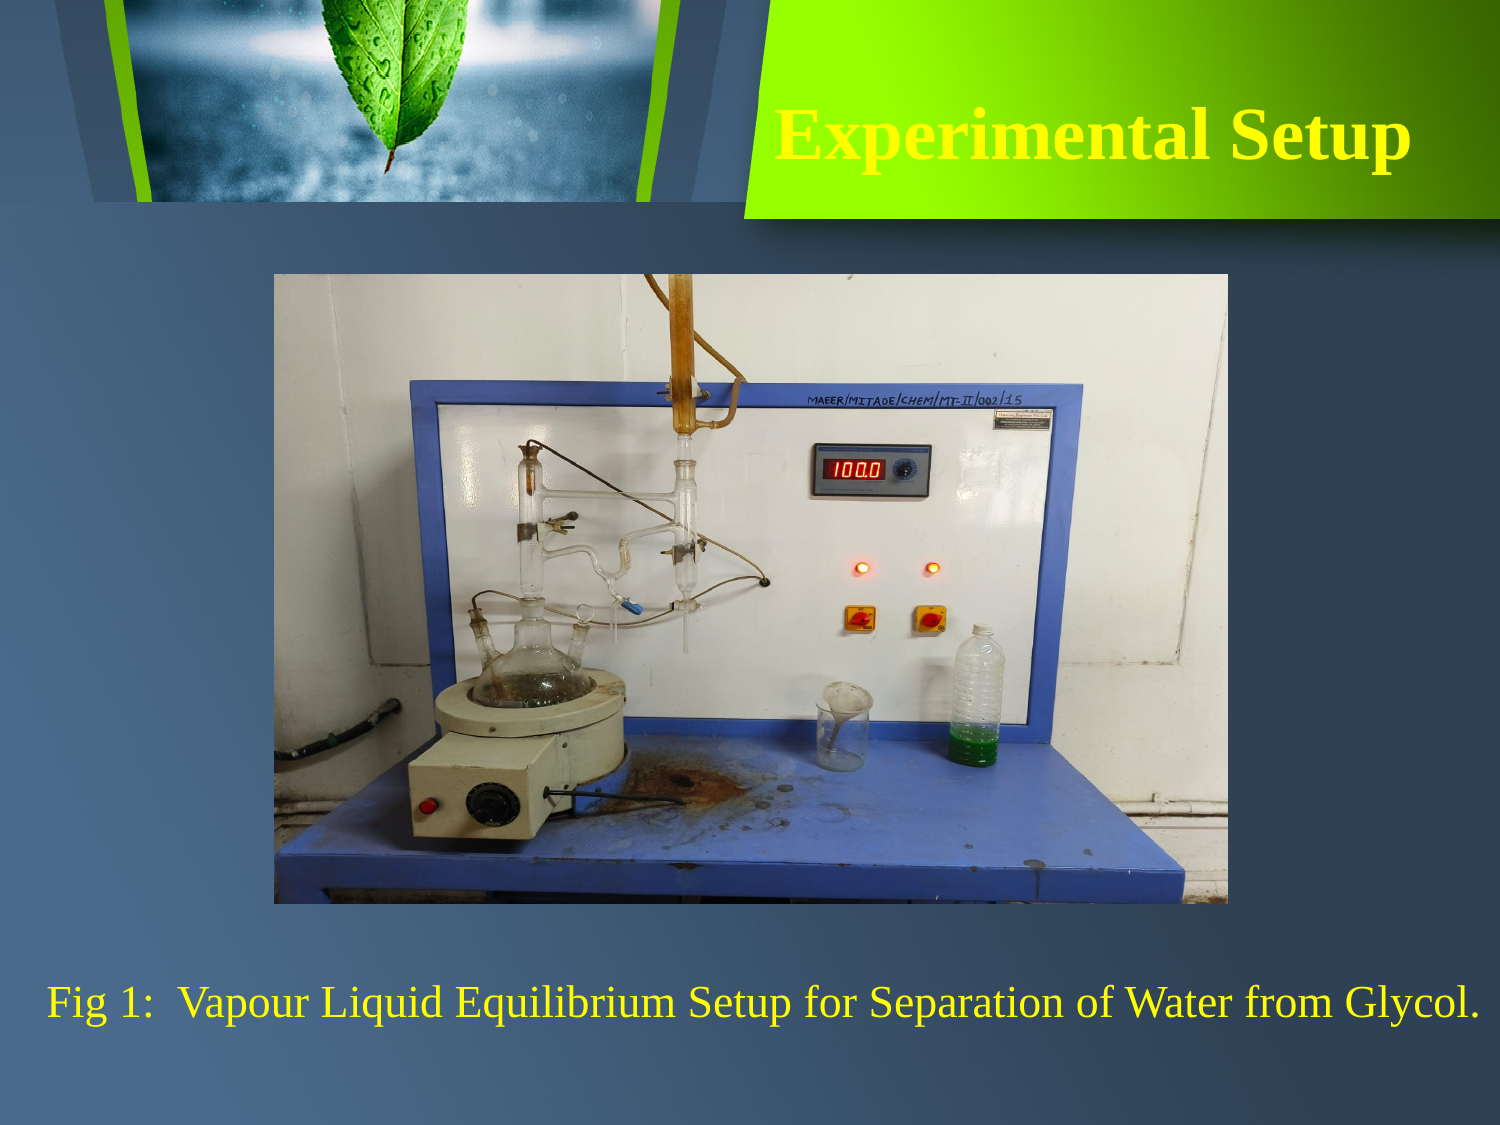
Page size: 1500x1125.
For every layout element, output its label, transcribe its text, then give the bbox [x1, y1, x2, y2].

title Experimental Setup [73, 45, 1429, 213]
picture [0, 0, 1500, 1125]
text_box Fig 1: Vapour Liquid Equilibrium Setup for Separation of Water from Glycol. [31, 963, 1497, 1079]
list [274, 274, 1229, 905]
